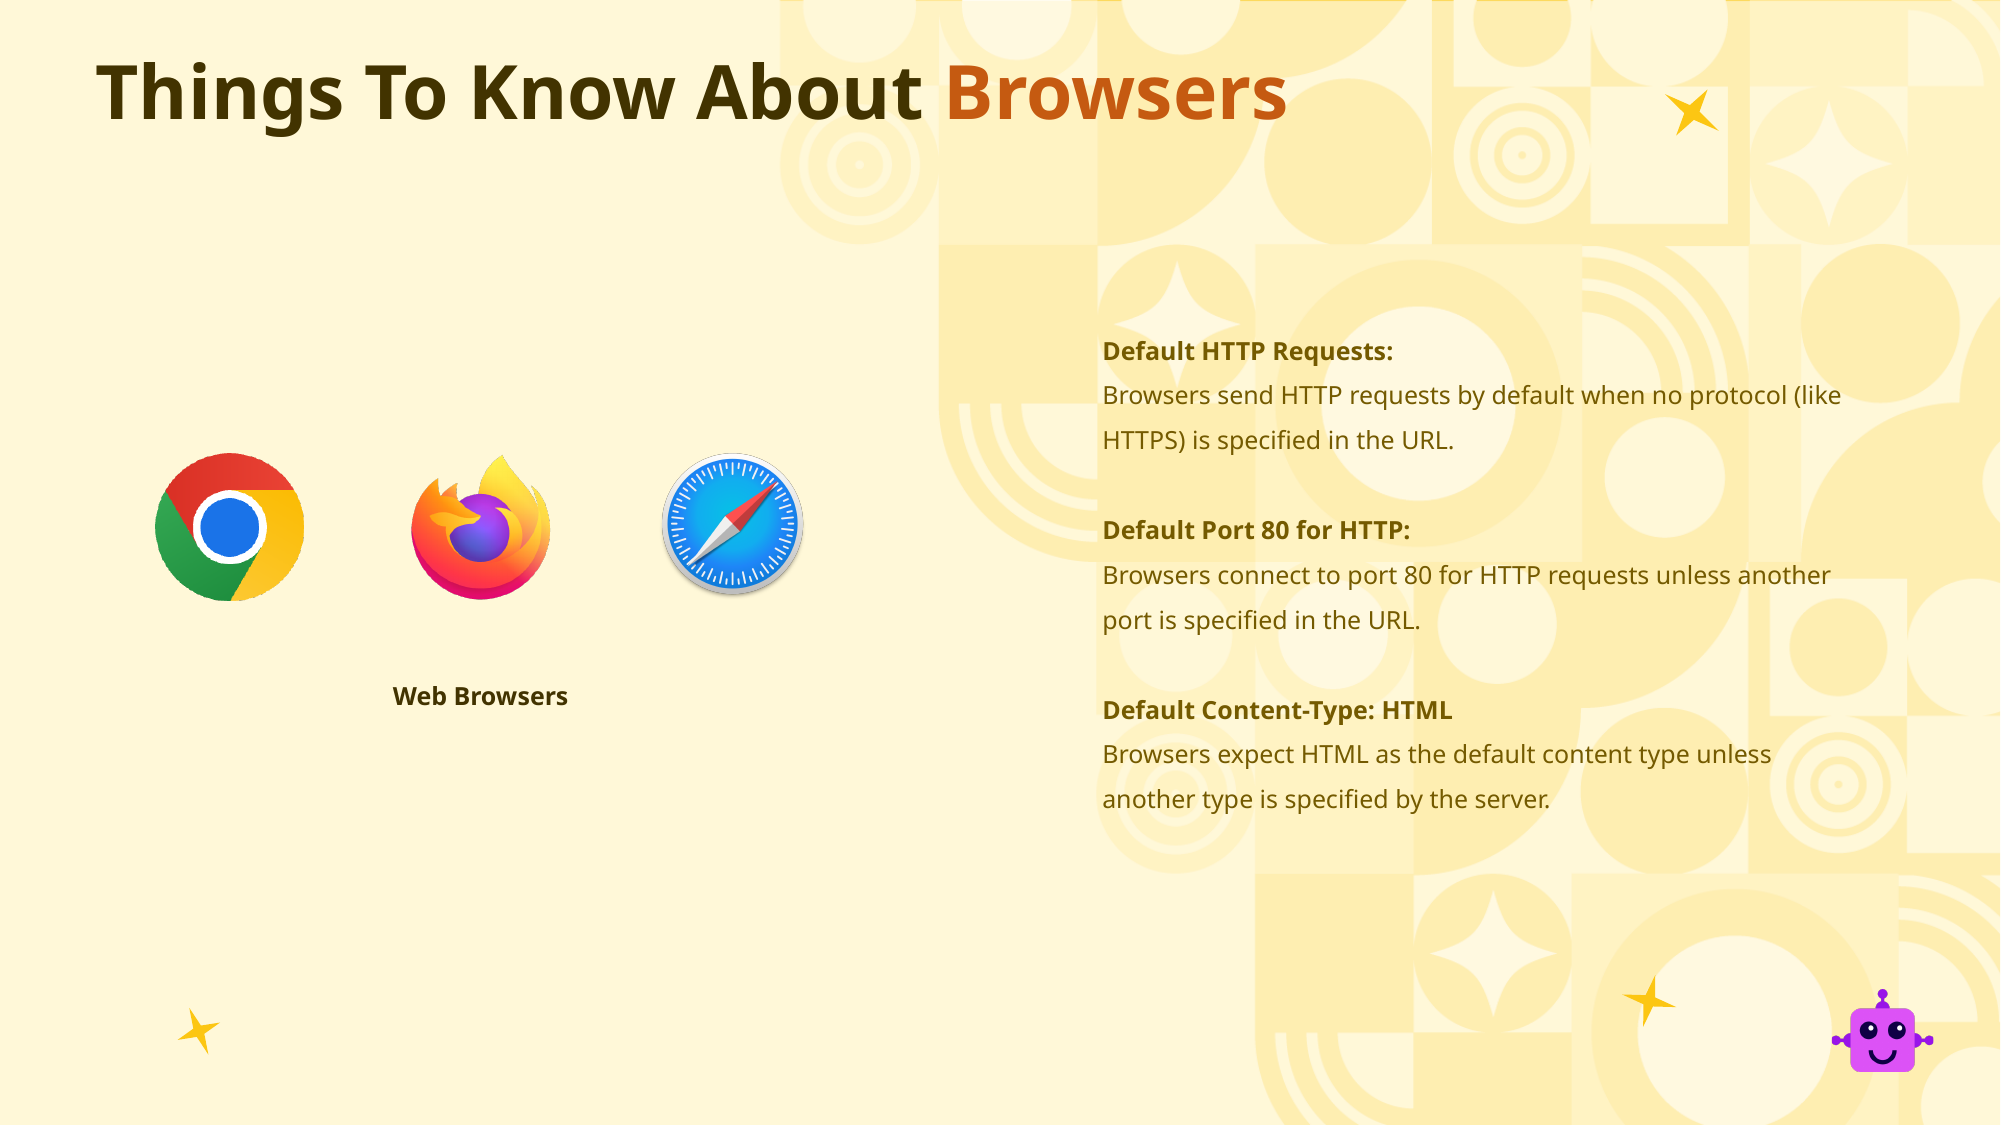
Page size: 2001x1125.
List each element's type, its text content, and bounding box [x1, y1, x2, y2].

text_box [177, 1007, 221, 1056]
title Things To Know About Browsers [80, 0, 1581, 143]
text_box [1664, 88, 1720, 137]
text_box Default HTTP Requests: Browsers send HTTP requests by default when no protocol (like HTTPS) is specified in the URL. Default Port 80 for HTTP: Browsers connect to port 80 for HTTP requests unless another port is specified in the URL. Default Content-Type: HTML Browsers expect HTML as the default content type unless another type is specified by the server. [1087, 312, 1883, 822]
text_box Web Browsers [257, 657, 705, 718]
text_box [1621, 974, 1677, 1028]
picture [0, 0, 2001, 1125]
